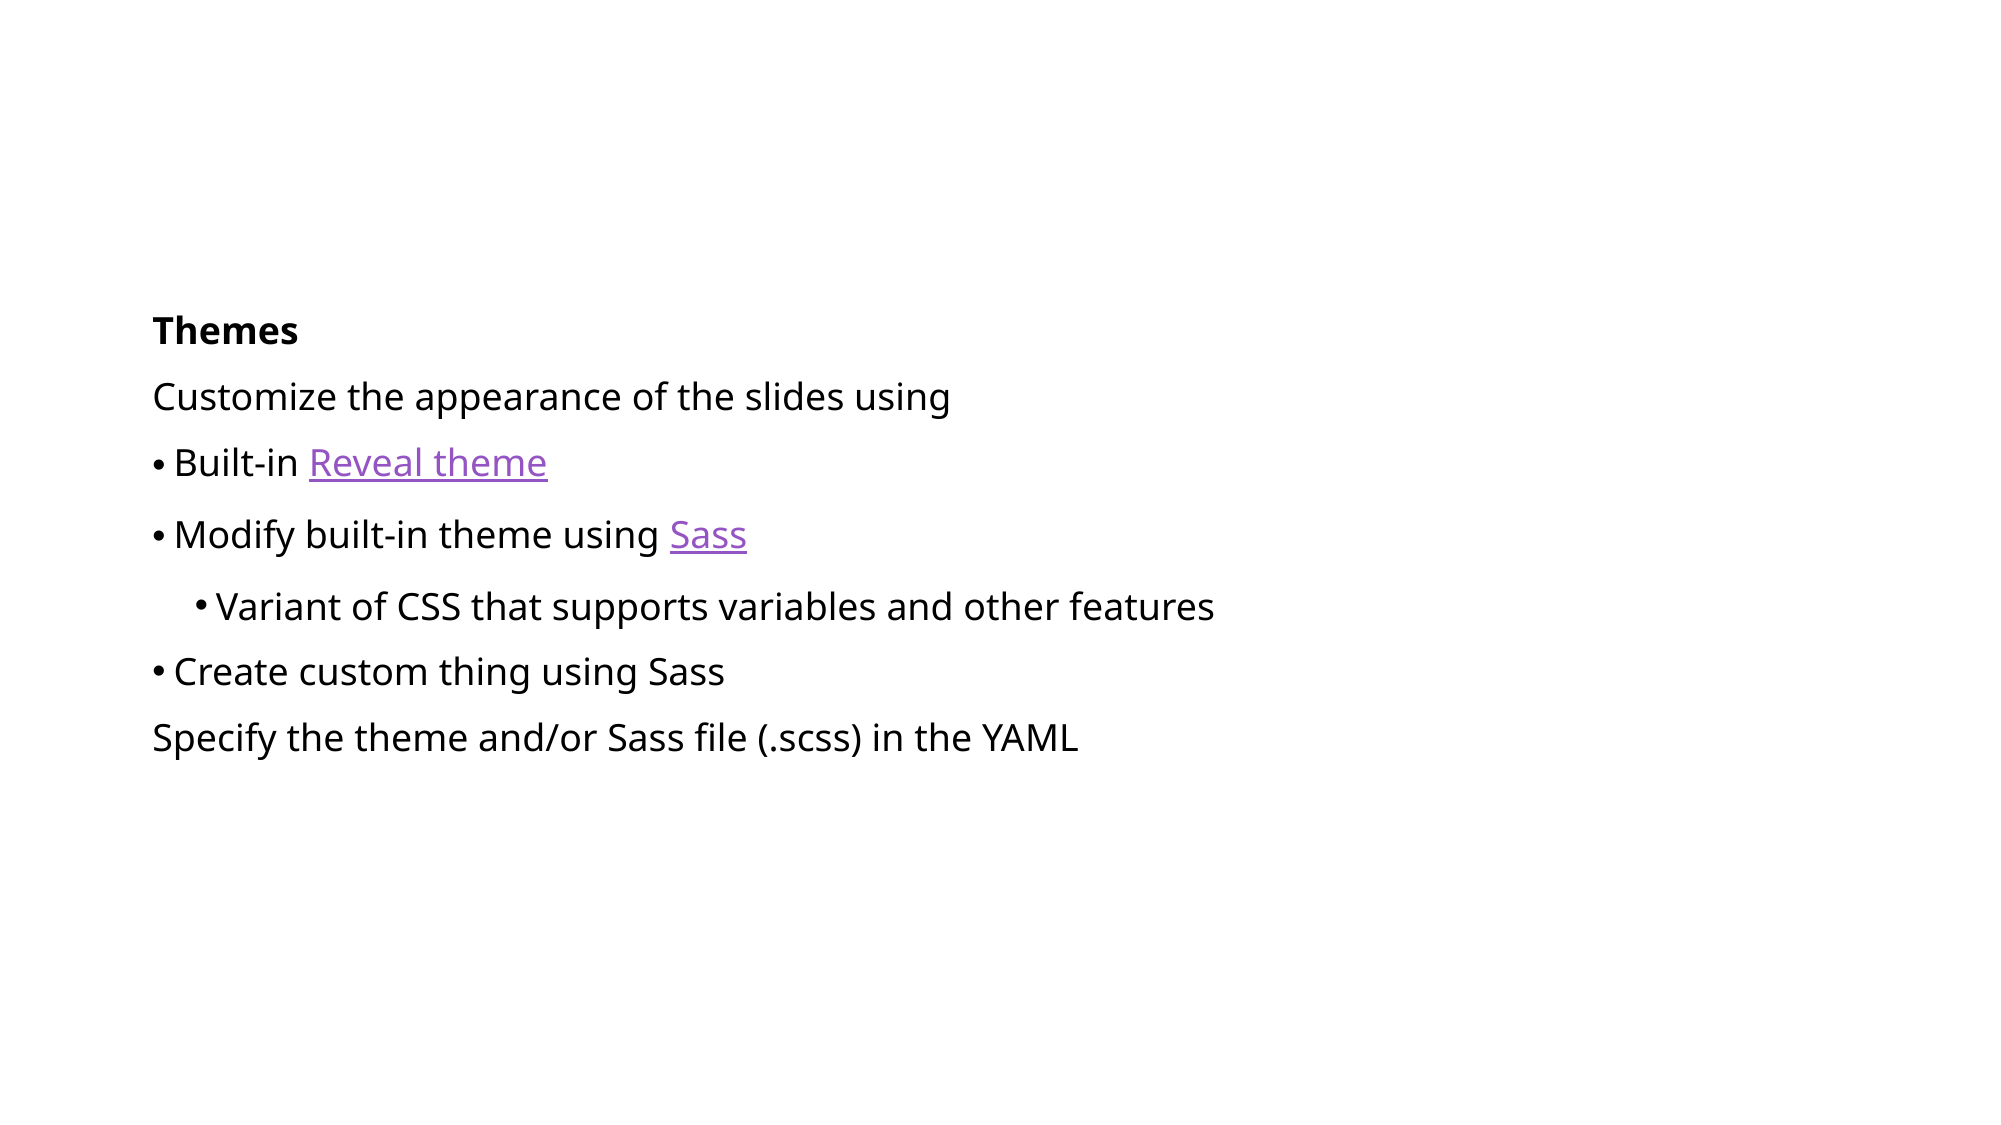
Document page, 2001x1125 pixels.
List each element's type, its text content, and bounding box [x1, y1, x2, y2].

list Themes Customize the appearance of the slides using Built-in Reveal theme Modify built-in theme using Sass Variant of CSS that supports variables and other features Create custom thing using Sass Specify the theme and/or Sass file (.scss) in the YAML [137, 299, 1863, 1014]
